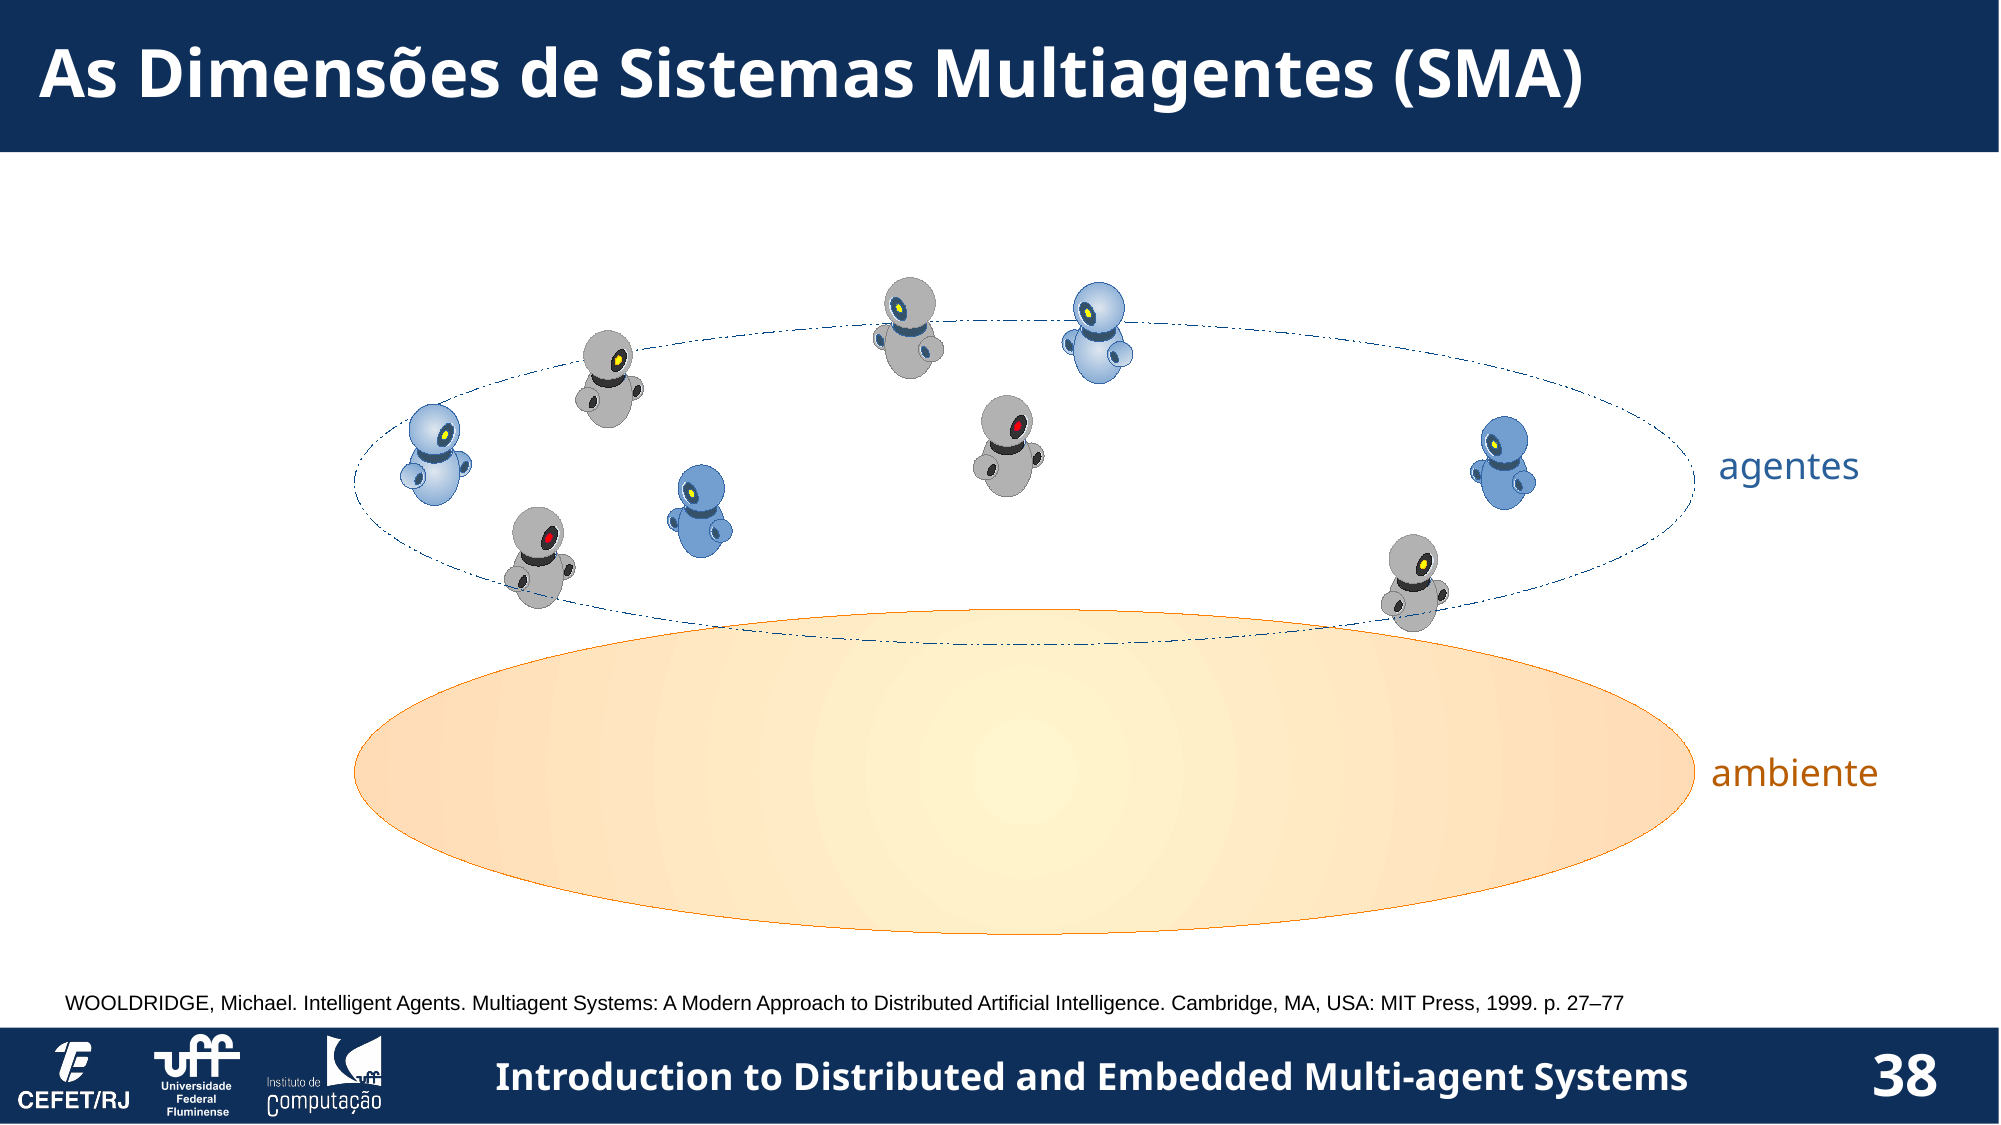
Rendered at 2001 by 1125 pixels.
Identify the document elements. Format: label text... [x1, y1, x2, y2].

text_box agentes [1612, 434, 1967, 495]
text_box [504, 506, 576, 609]
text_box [1061, 282, 1134, 384]
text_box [1380, 534, 1450, 633]
text_box [354, 627, 1684, 935]
text_box WOOLDRIDGE, Michael. Intelligent Agents. Multiagent Systems: A Modern Approach to Distributed Artificial Intelligence. Cambridge, MA, USA: MIT Press, 1999. p. 27–77 [50, 982, 1969, 1022]
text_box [400, 403, 472, 506]
picture [153, 1033, 241, 1121]
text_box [575, 330, 644, 428]
picture [265, 1033, 383, 1117]
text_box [1470, 416, 1536, 510]
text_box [666, 464, 733, 558]
text_box [354, 320, 1693, 645]
picture [18, 1021, 129, 1125]
text_box ambiente [1618, 741, 1973, 802]
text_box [872, 277, 945, 379]
text_box As Dimensões de Sistemas Multiagentes (SMA) [25, 23, 1999, 119]
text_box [973, 395, 1045, 498]
